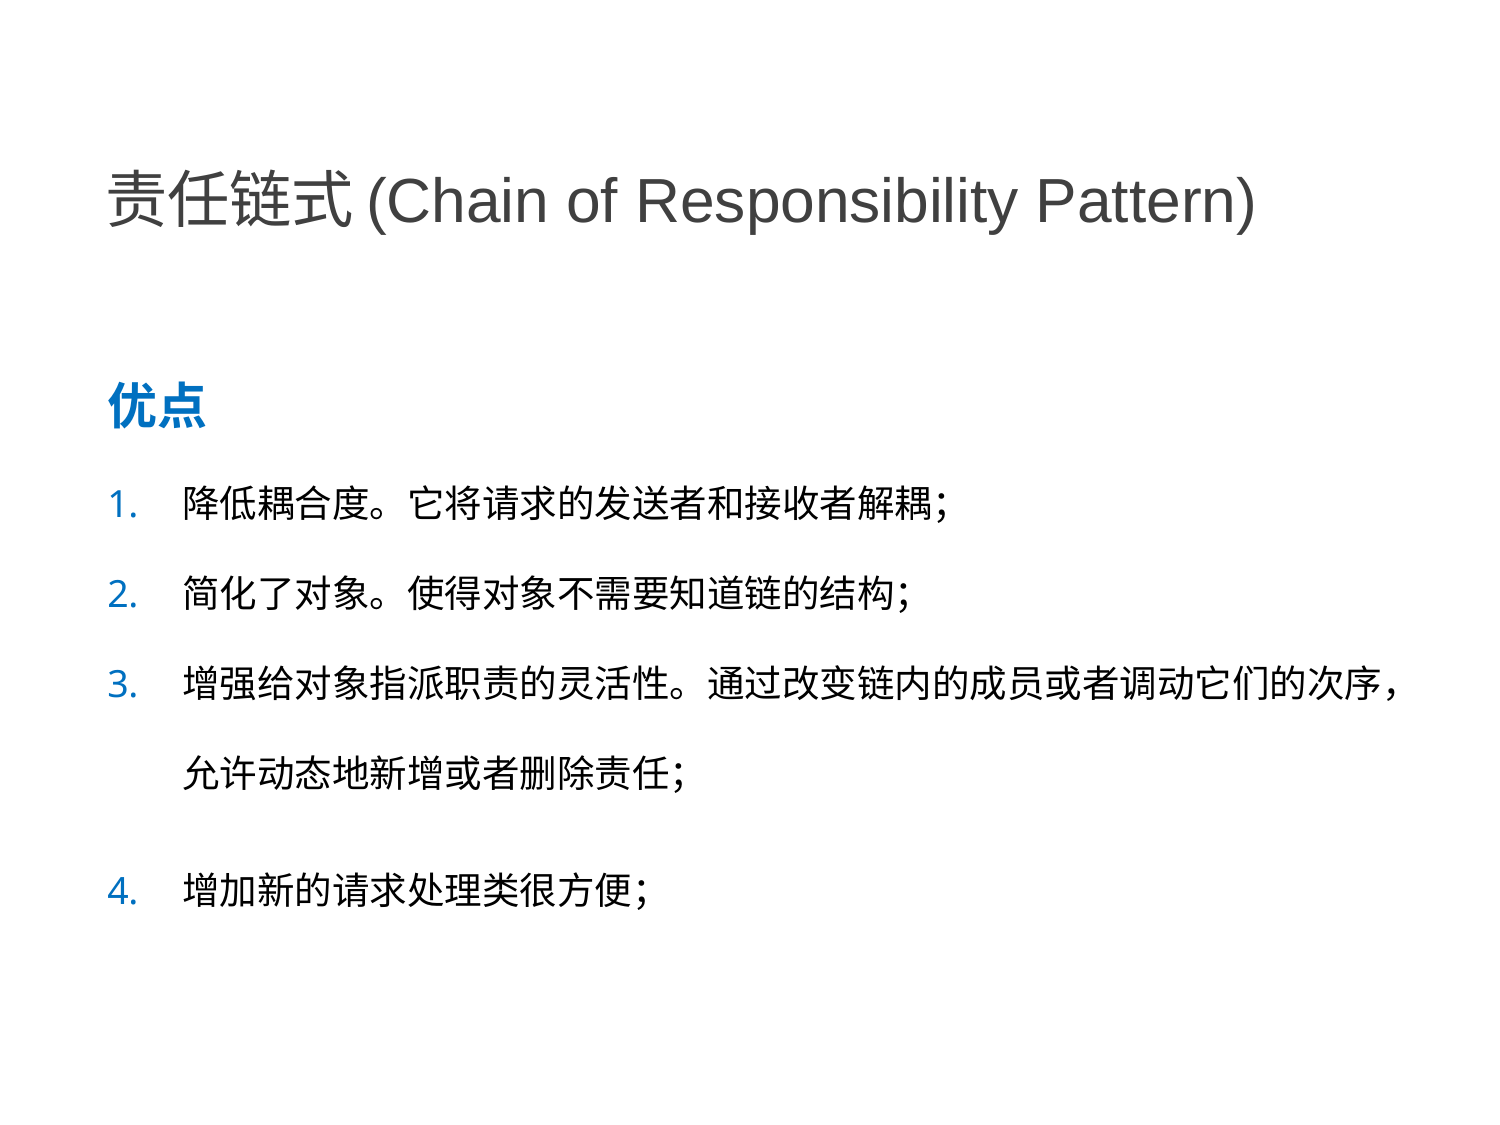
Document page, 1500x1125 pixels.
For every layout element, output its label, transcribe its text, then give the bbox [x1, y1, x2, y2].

text_box 责任链式(Chain of Responsibility Pattern) [93, 108, 1388, 272]
text_box 优点 降低耦合度。它将请求的发送者和接收者解耦； 简化了对象。使得对象不需要知道链的结构； 增强给对象指派职责的灵活性。通过改变链内的成员或者调动它们的次序，允许动态地新增或者删除责任； 增加新的请求处理类很方便； [92, 337, 1461, 923]
